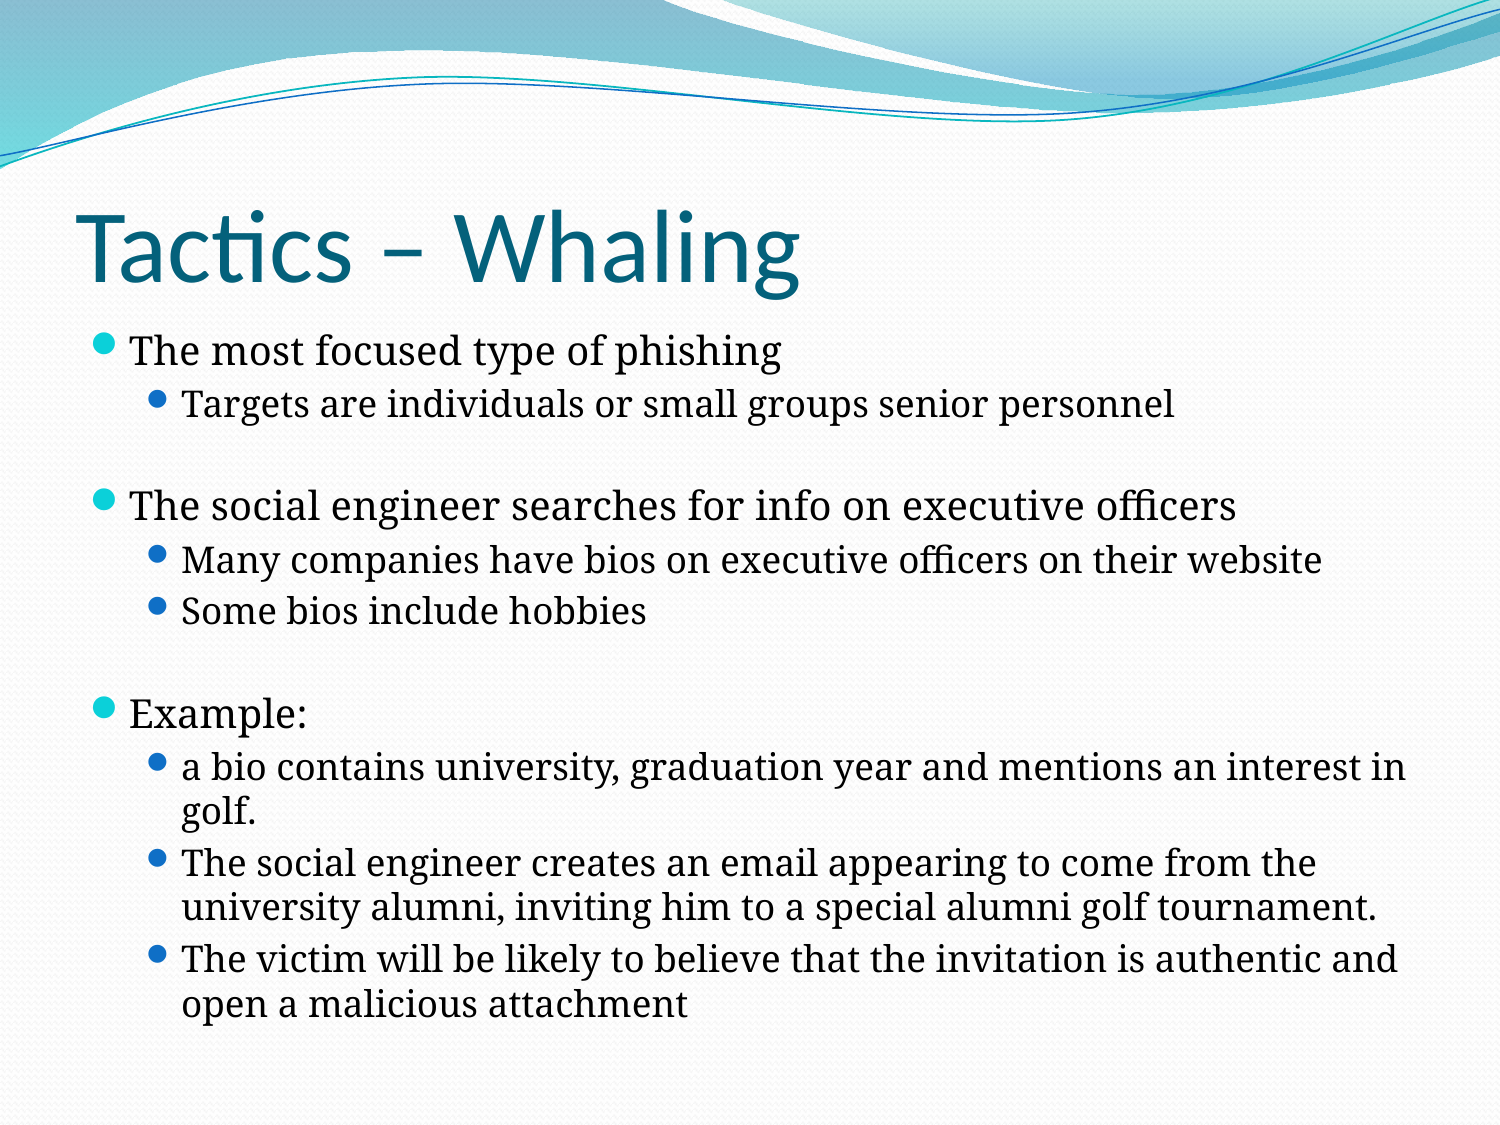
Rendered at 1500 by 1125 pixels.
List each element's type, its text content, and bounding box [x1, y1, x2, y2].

list The most focused type of phishing Targets are individuals or small groups senior personnel The social engineer searches for info on executive officers Many companies have bios on executive officers on their website Some bios include hobbies Example: a bio contains university, graduation year and mentions an interest in golf. The social engineer creates an email appearing to come from the university alumni, inviting him to a special alumni golf tournament. The victim will be likely to believe that the invitation is authentic and open a malicious attachment [75, 317, 1425, 1038]
title Tactics – Whaling [75, 115, 1425, 303]
